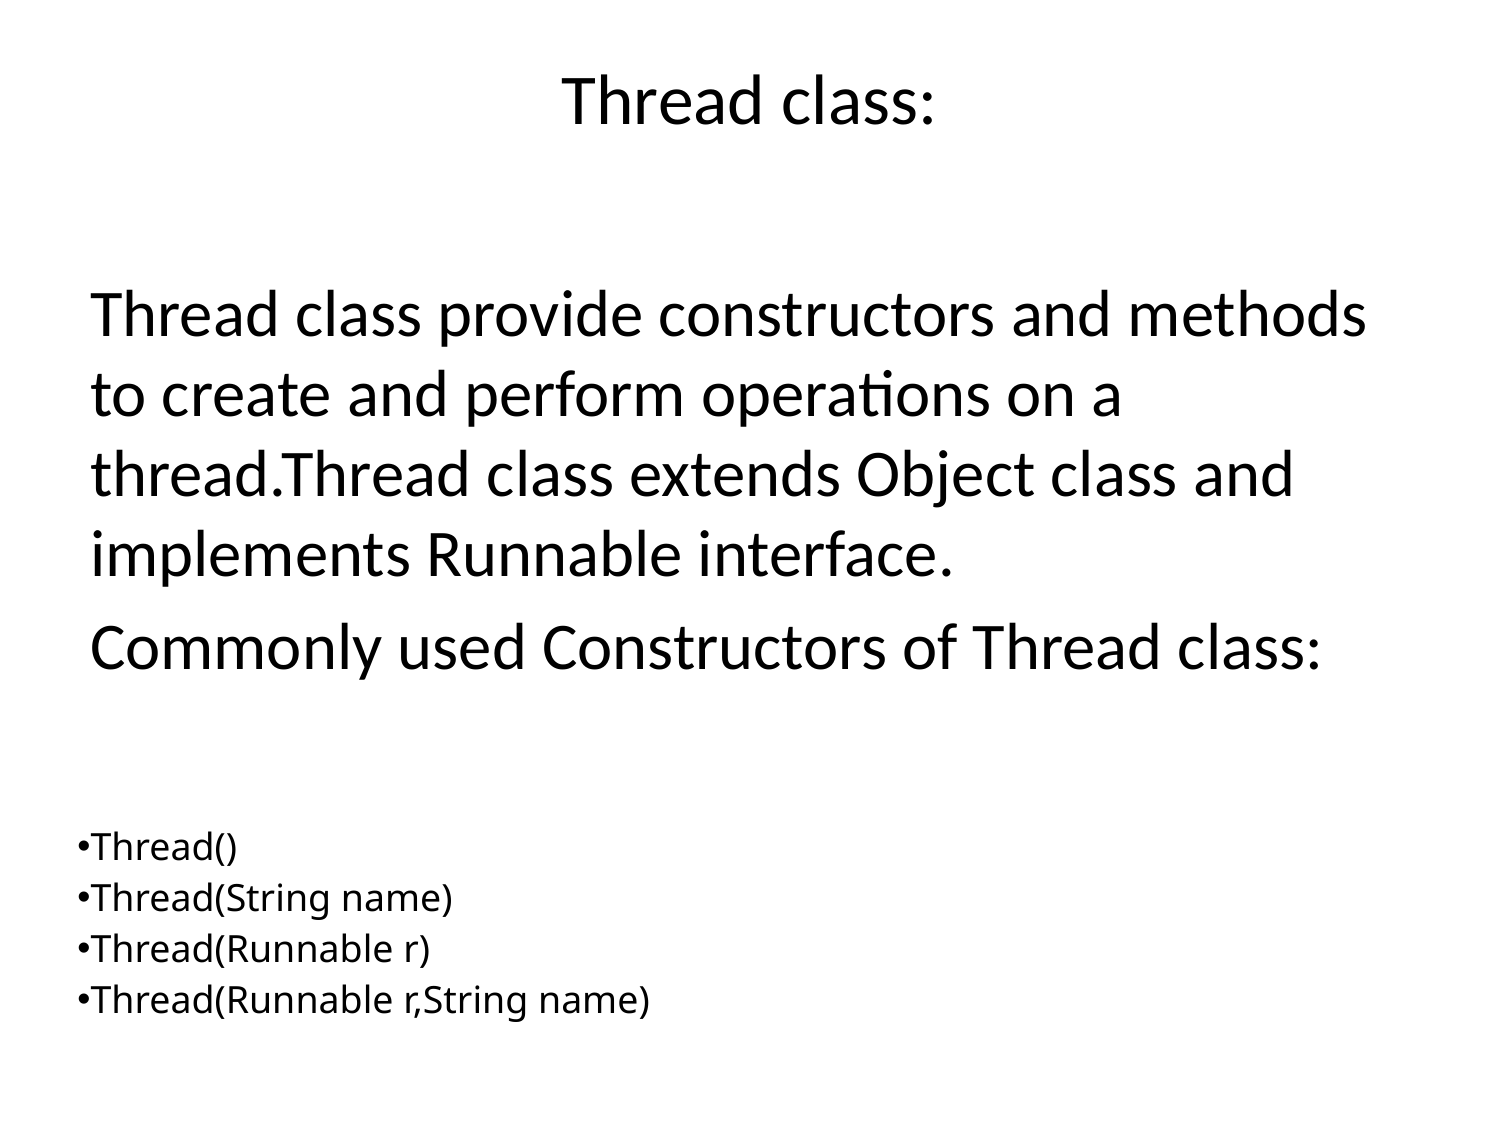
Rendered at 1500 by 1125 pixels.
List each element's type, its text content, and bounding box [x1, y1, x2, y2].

table_header Thread() Thread(String name) Thread(Runnable r) Thread(Runnable r,String name) [62, 812, 1412, 1032]
title Thread class: [75, 45, 1425, 233]
list Thread class provide constructors and methods to create and perform operations on a thread.Thread class extends Object class and implements Runnable interface. Commonly used Constructors of Thread class: [75, 262, 1425, 1005]
